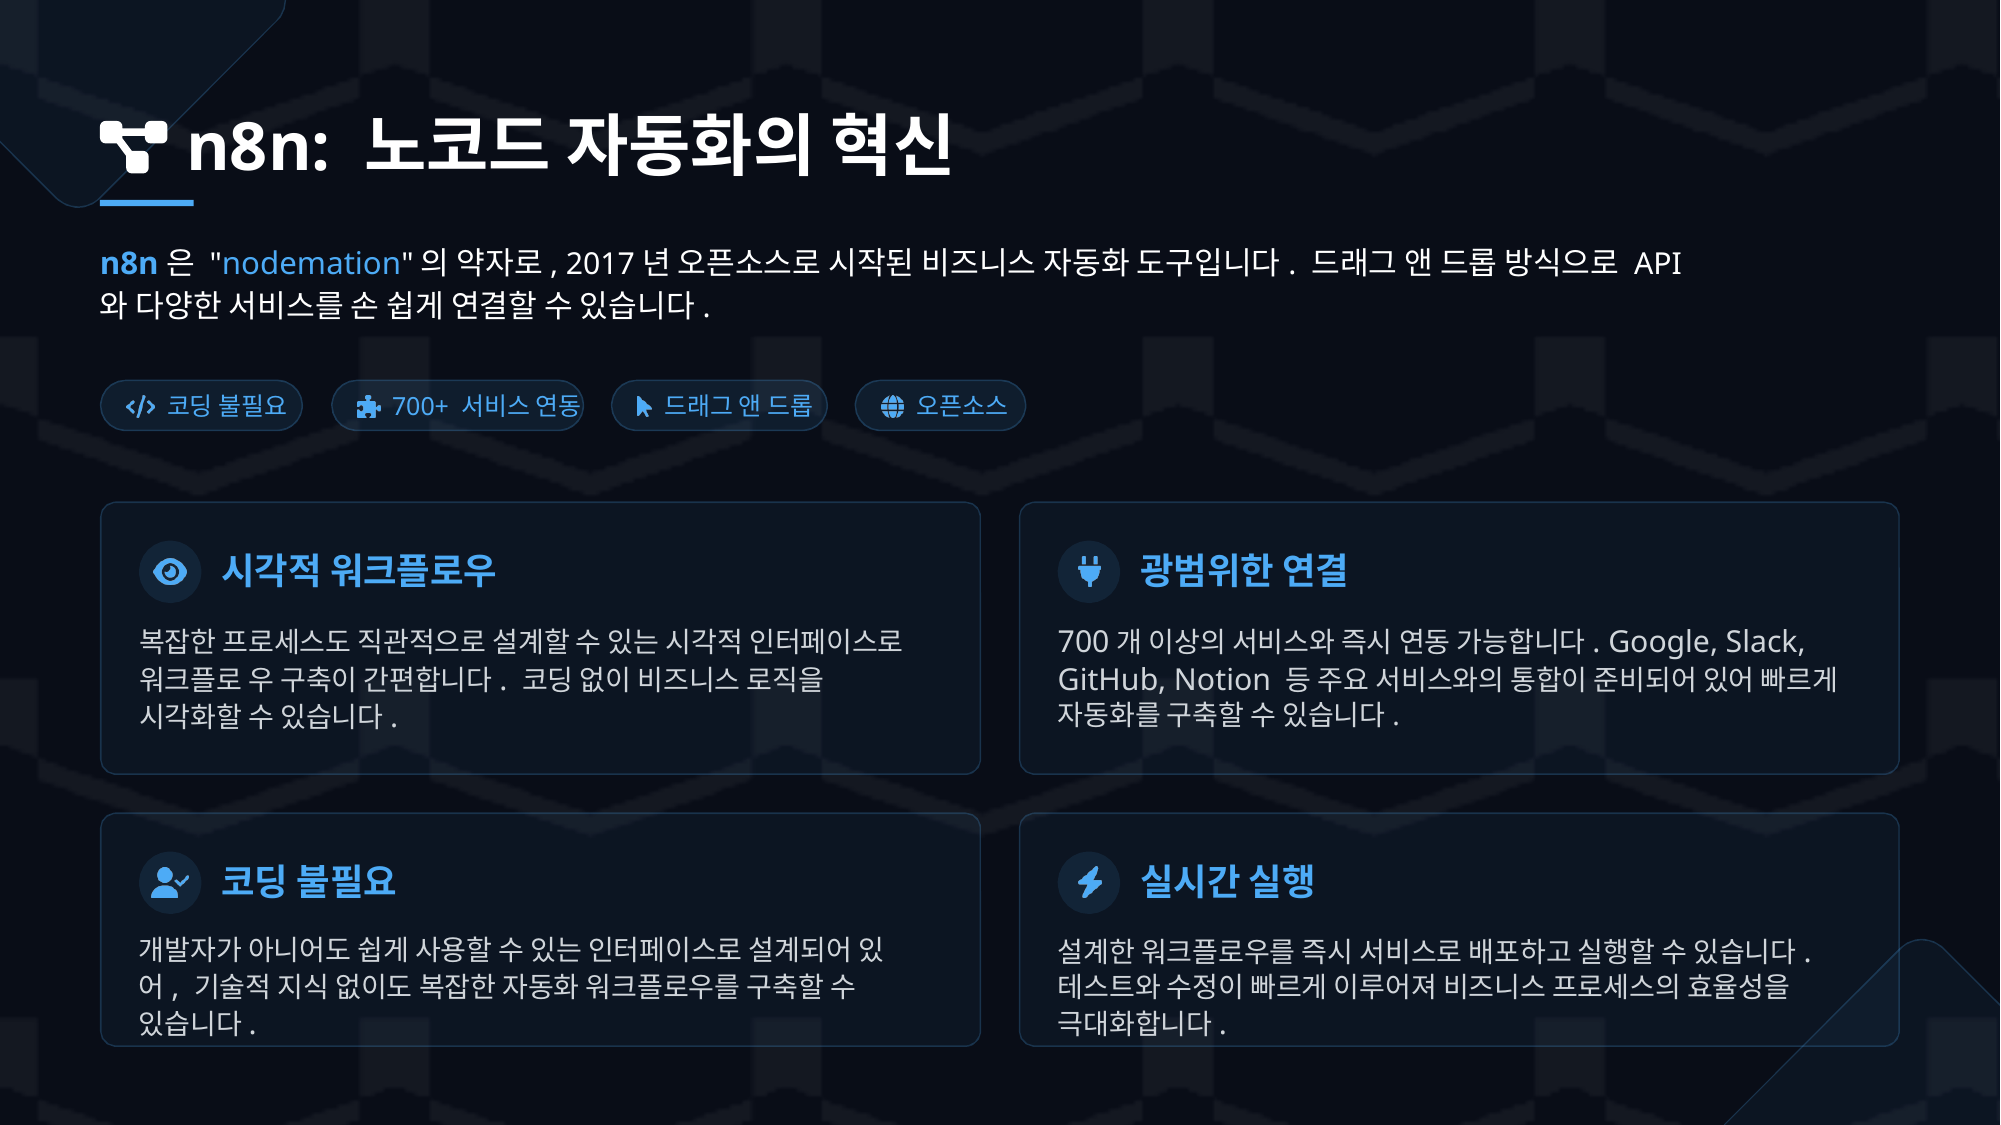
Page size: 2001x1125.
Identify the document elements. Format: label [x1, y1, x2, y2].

text_box [330, 379, 585, 432]
picture [0, 0, 2000, 1125]
text_box [99, 120, 194, 207]
text_box [1018, 812, 1901, 1048]
text_box [1018, 501, 1901, 776]
text_box [610, 379, 829, 432]
text_box [99, 501, 982, 776]
text_box [854, 379, 1027, 432]
text_box [99, 379, 304, 432]
text_box [99, 812, 982, 1048]
